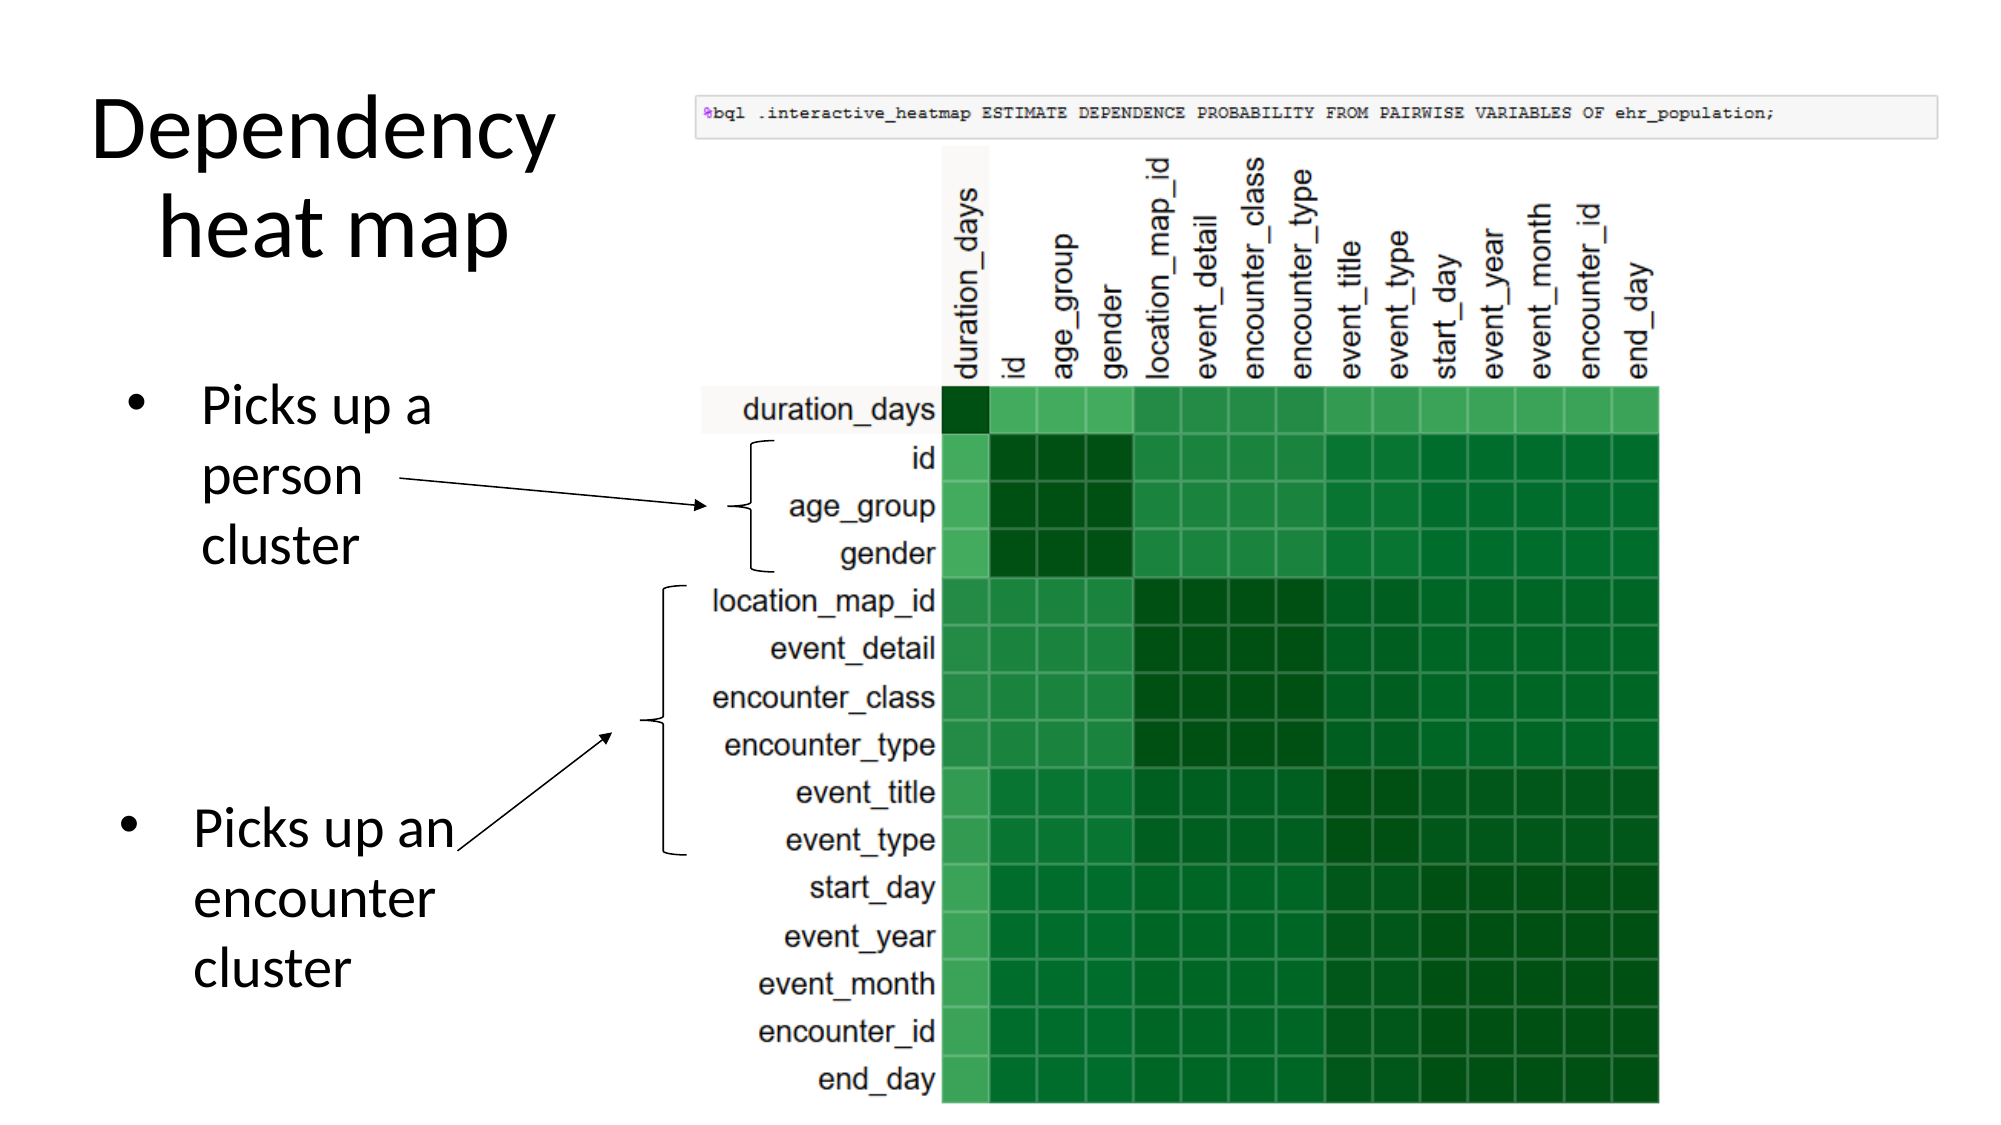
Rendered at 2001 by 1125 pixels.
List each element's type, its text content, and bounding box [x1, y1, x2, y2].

title Dependency heat map [46, 56, 622, 300]
text_box Picks up an encounter cluster [104, 781, 566, 1009]
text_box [457, 732, 613, 852]
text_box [399, 477, 708, 507]
text_box [639, 585, 681, 855]
text_box Picks up a person cluster [111, 358, 528, 586]
picture [686, 83, 1957, 1125]
